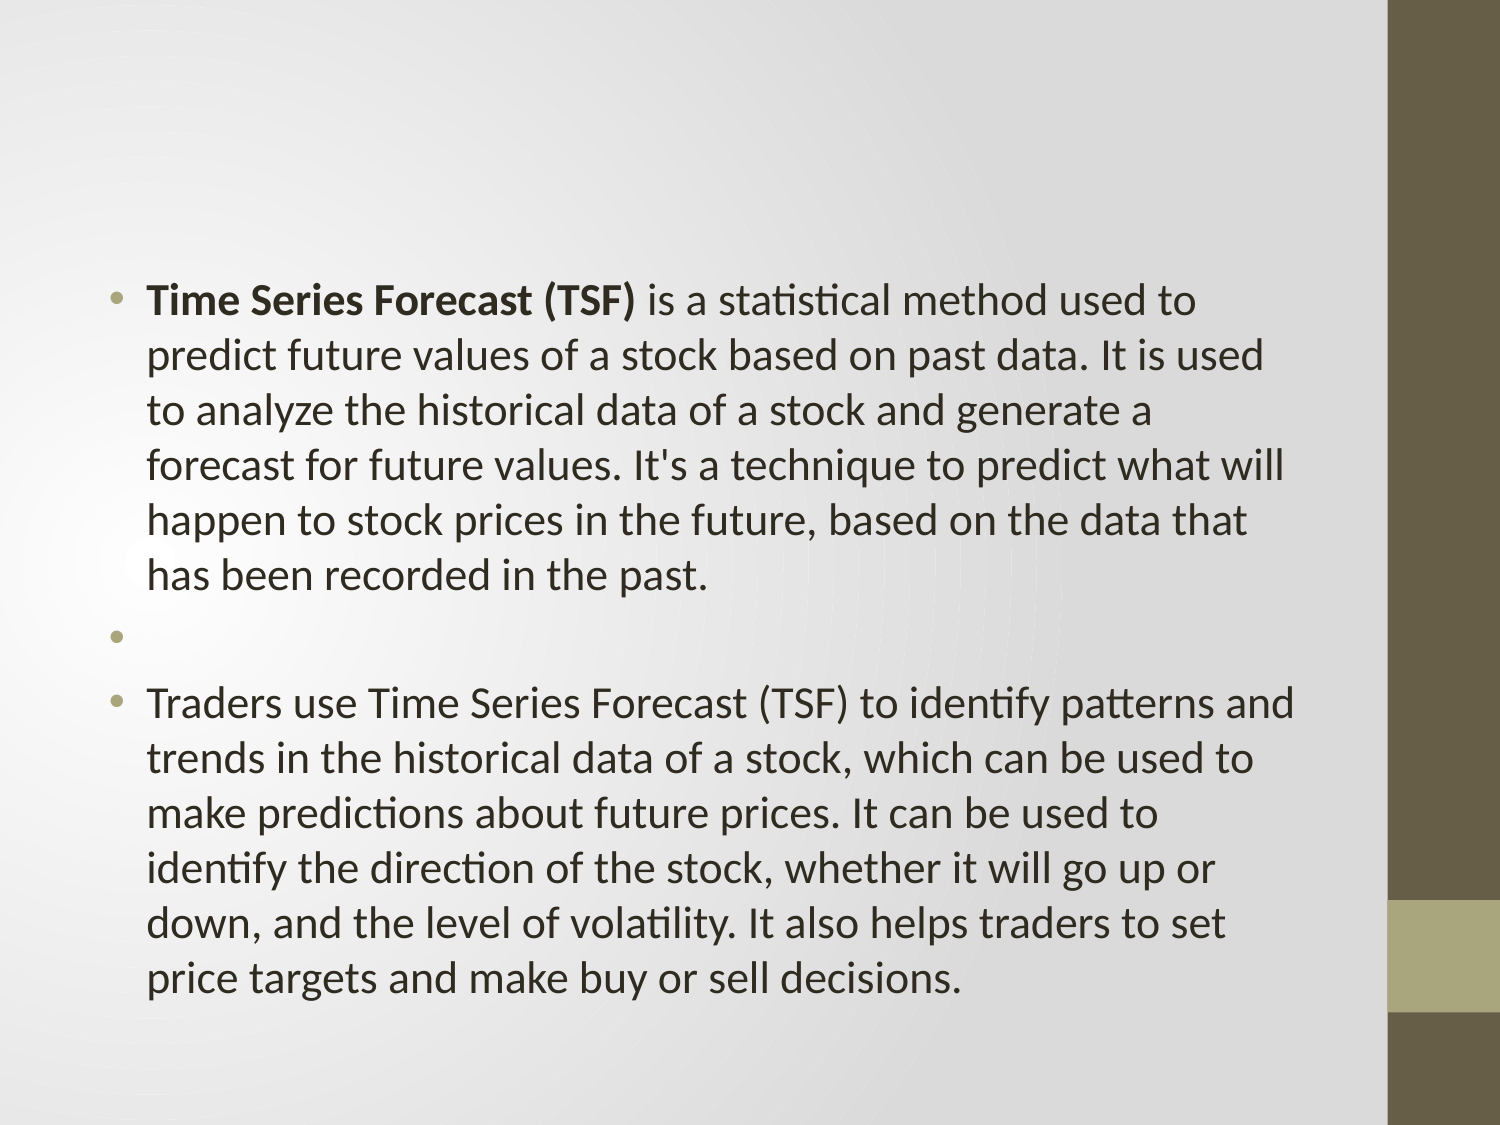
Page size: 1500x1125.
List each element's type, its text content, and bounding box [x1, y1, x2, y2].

list Time Series Forecast (TSF) is a statistical method used to predict future values of a stock based on past data. It is used to analyze the historical data of a stock and generate a forecast for future values. It's a technique to predict what will happen to stock prices in the future, based on the data that has been recorded in the past. Traders use Time Series Forecast (TSF) to identify patterns and trends in the historical data of a stock, which can be used to make predictions about future prices. It can be used to identify the direction of the stock, whether it will go up or down, and the level of volatility. It also helps traders to set price targets and make buy or sell decisions. [75, 262, 1325, 1050]
